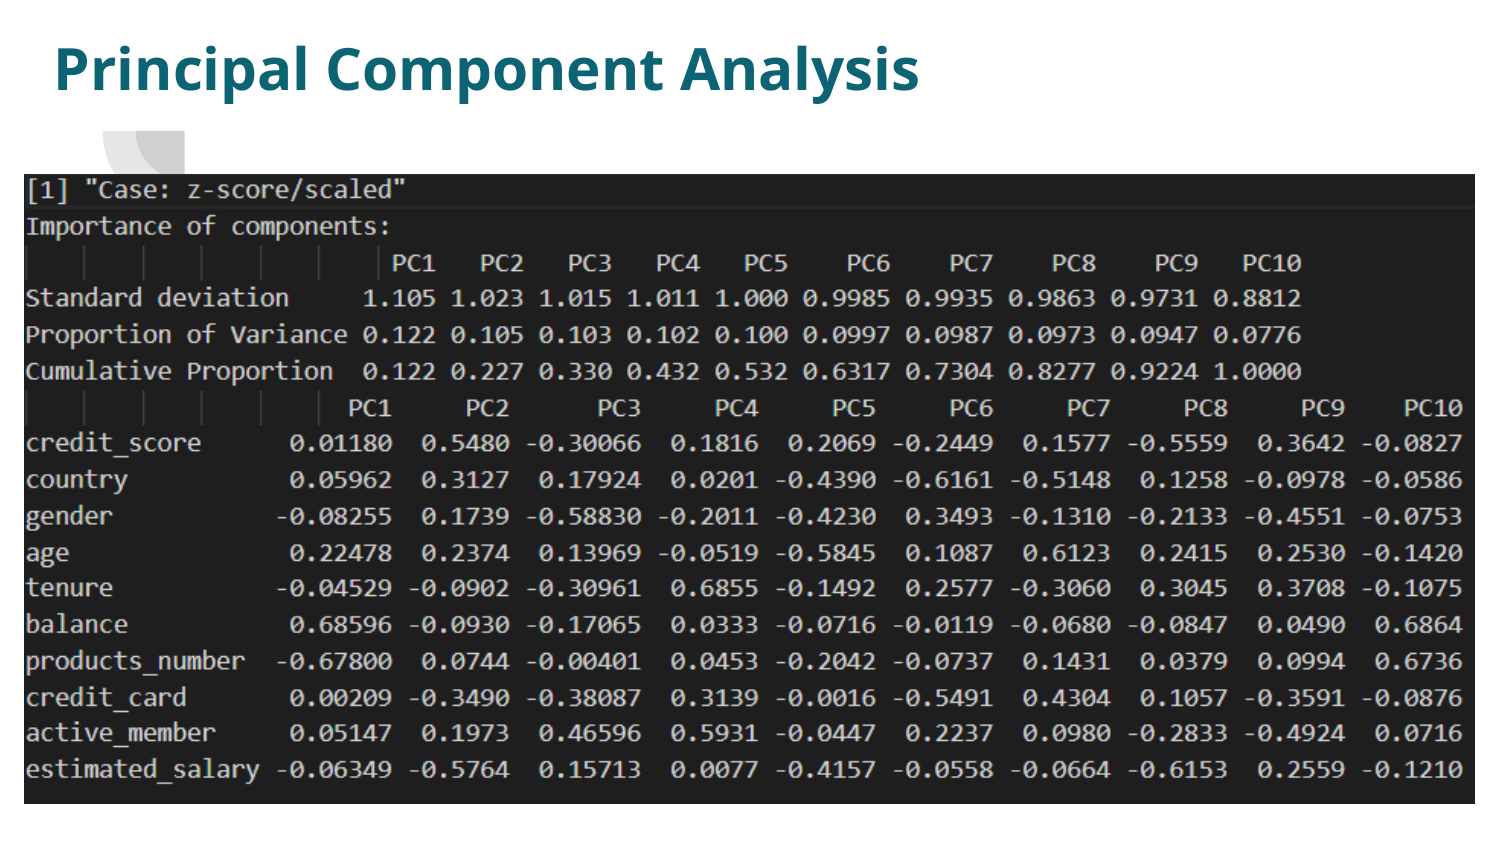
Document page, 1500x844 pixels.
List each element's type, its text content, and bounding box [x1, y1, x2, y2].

title Principal Component Analysis [39, 17, 1124, 150]
picture [24, 174, 1476, 804]
